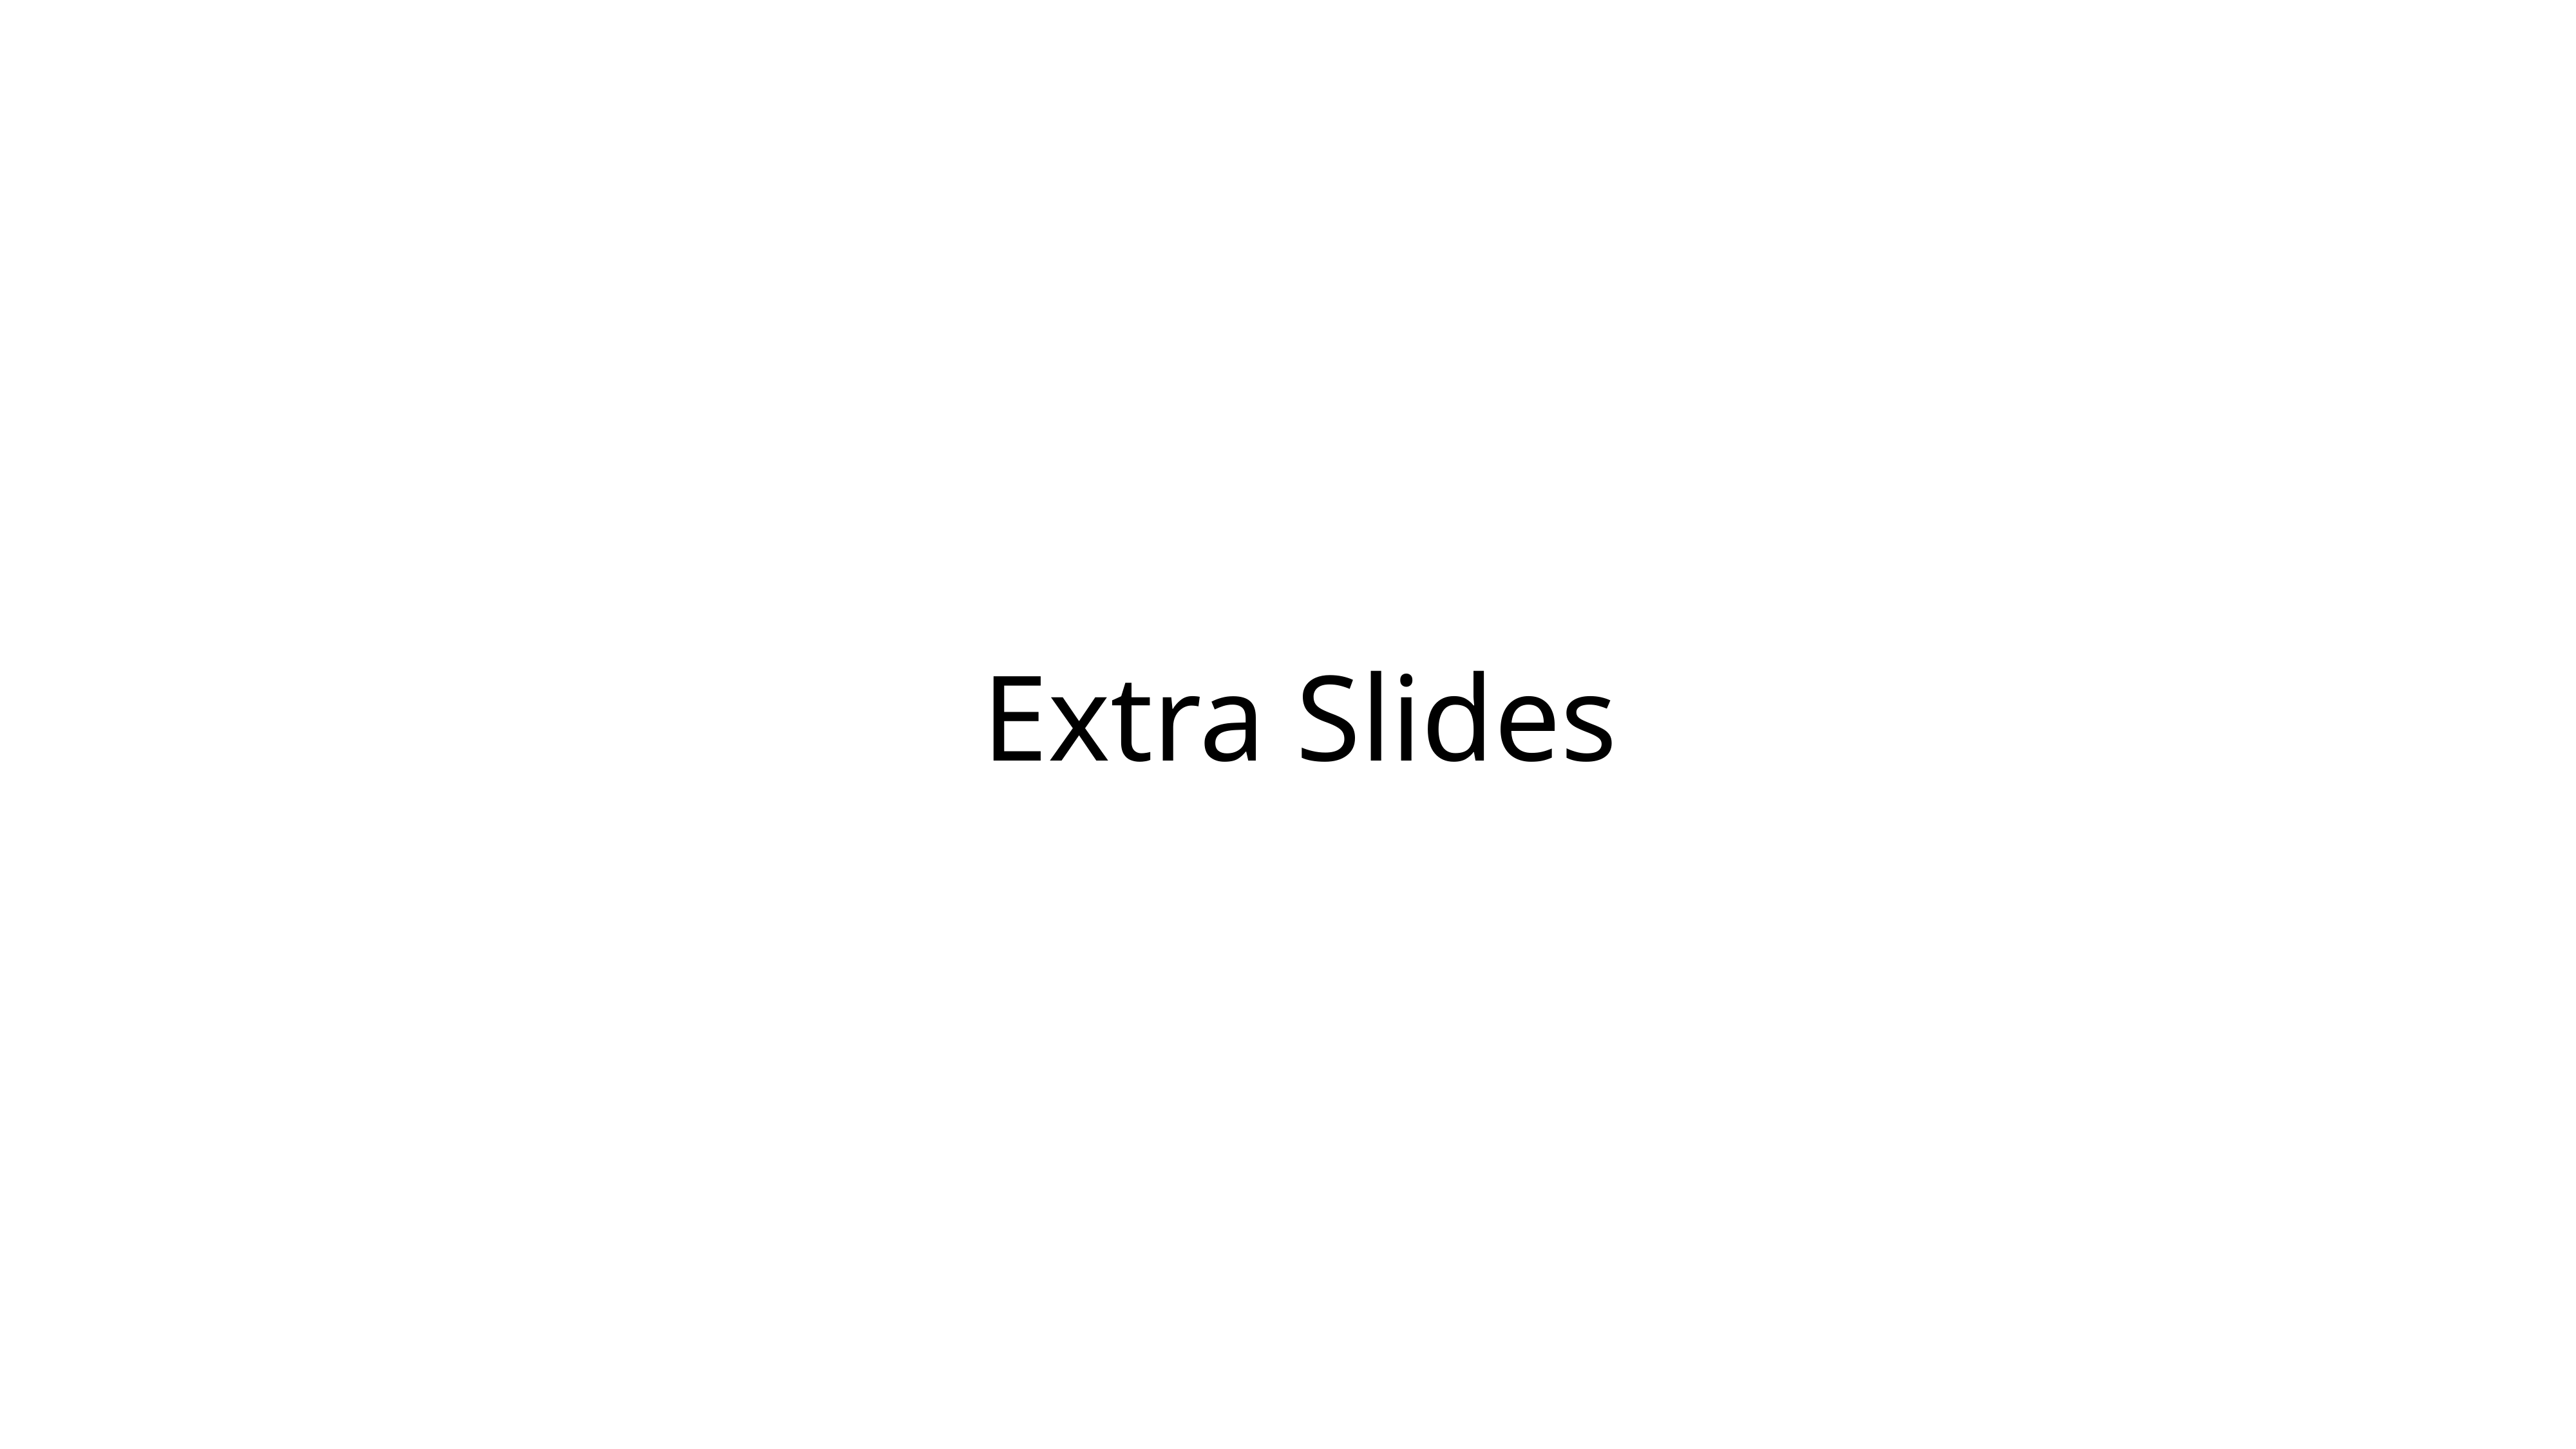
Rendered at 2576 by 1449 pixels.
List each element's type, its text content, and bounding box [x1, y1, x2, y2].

subtitle Extra Slides [322, 638, 2254, 762]
